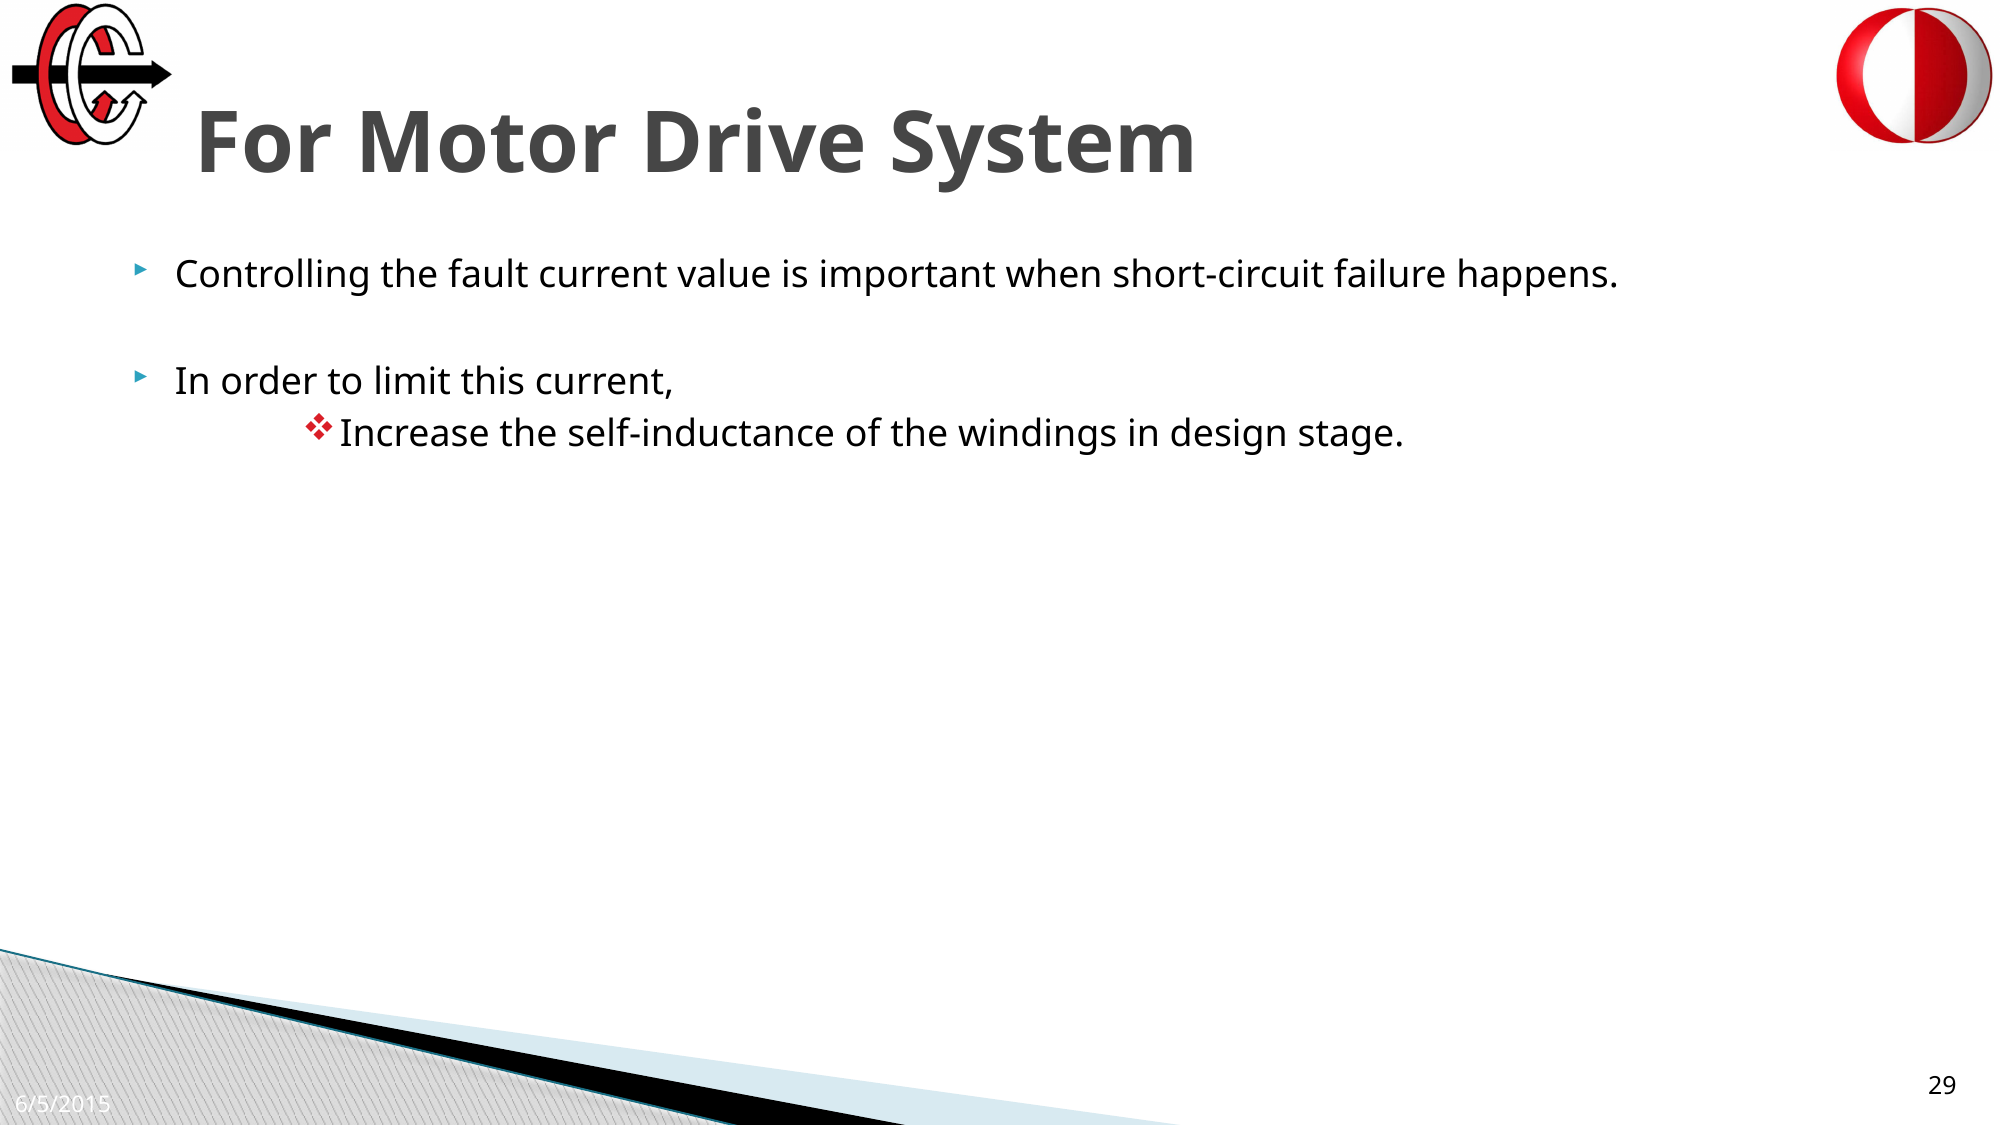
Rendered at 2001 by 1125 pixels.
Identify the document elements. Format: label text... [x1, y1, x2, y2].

slide_number 29 [1891, 1051, 1972, 1112]
title For Motor Drive System [180, 45, 1830, 233]
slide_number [0, 1064, 420, 1125]
picture [0, 0, 181, 151]
list Controlling the fault current value is important when short-circuit failure happens. In order to limit this current, Increase the self-inductance of the windings in design stage. [99, 243, 1900, 986]
picture [1829, 0, 2000, 151]
